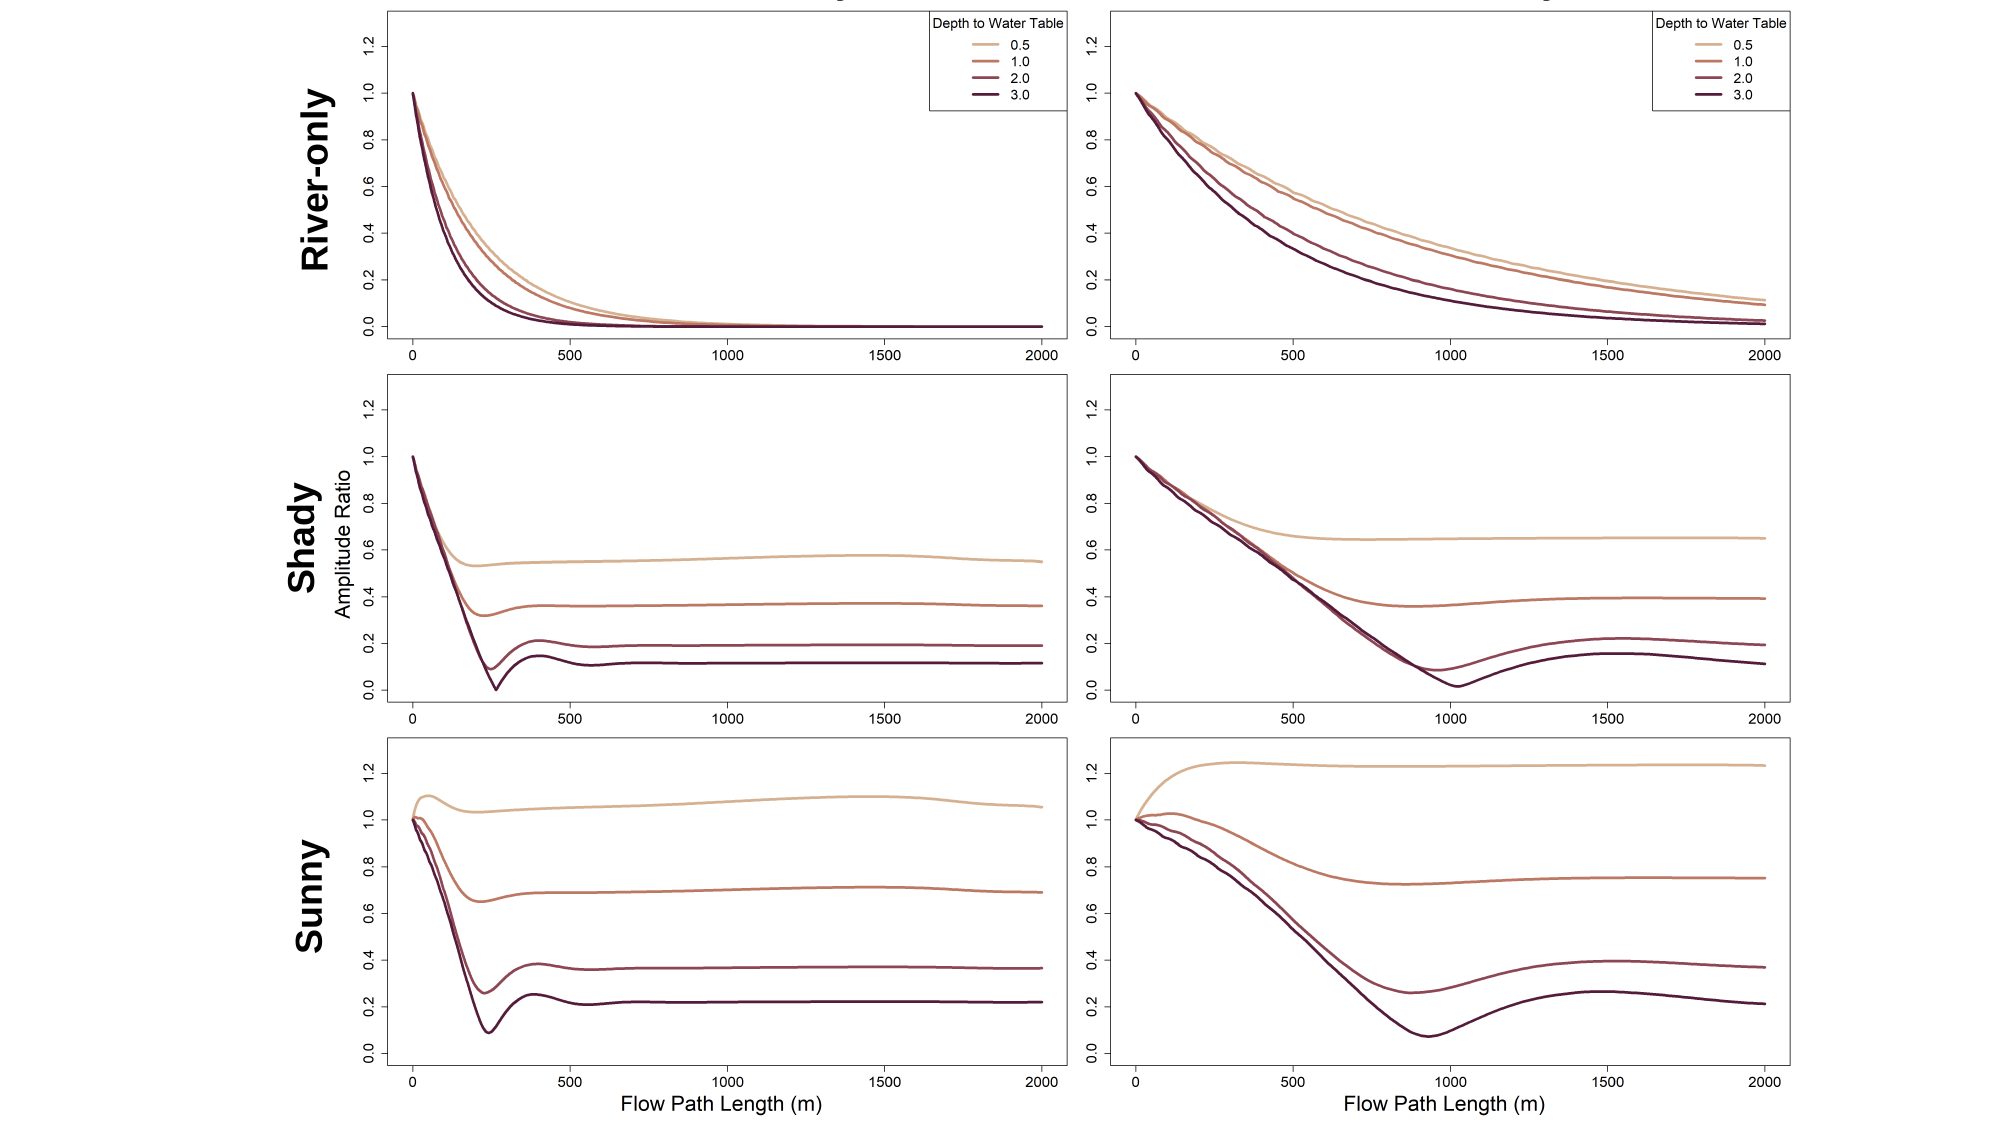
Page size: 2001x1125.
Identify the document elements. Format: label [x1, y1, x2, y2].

text_box [269, 0, 1868, 1125]
